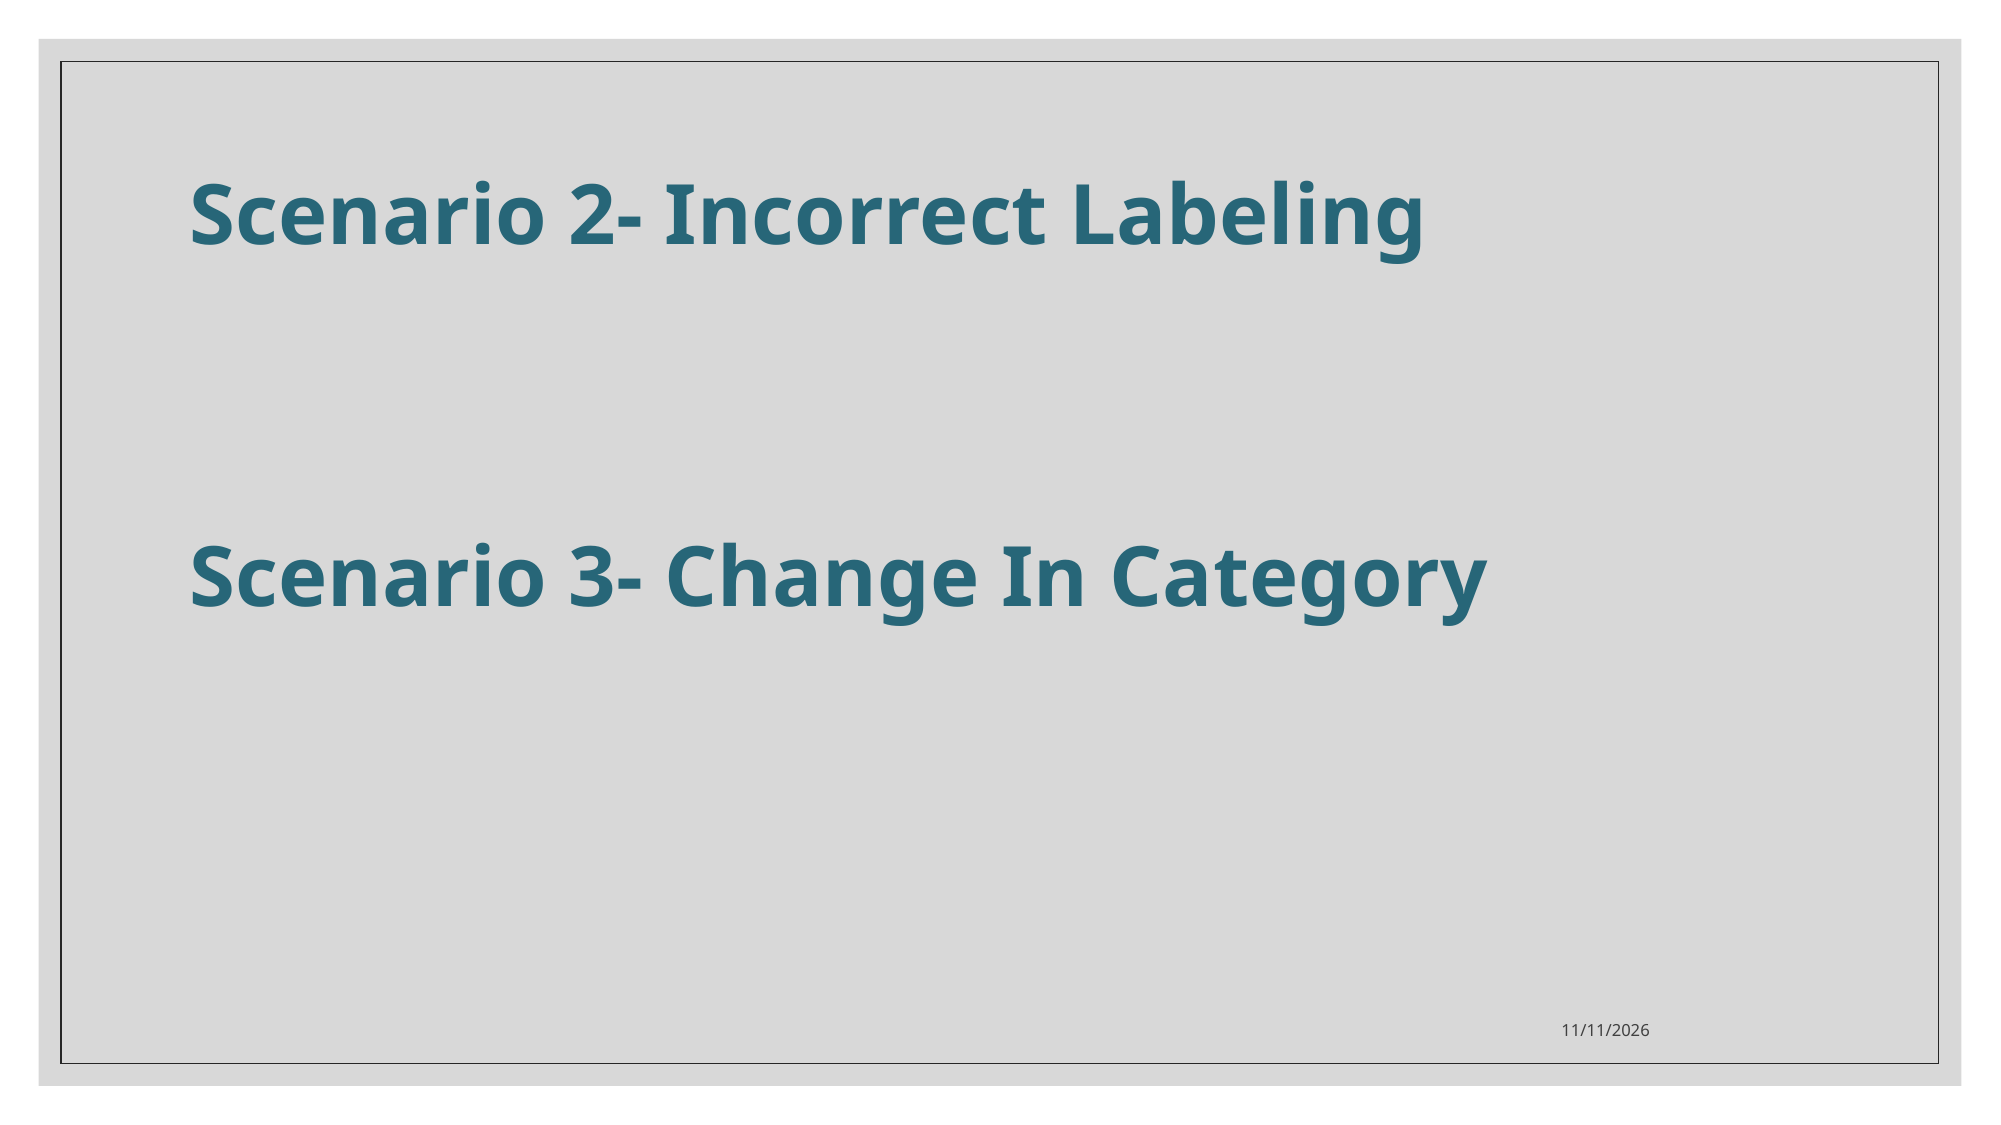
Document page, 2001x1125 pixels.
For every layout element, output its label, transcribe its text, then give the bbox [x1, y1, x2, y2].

text_box Scenario 3- Change In Category [174, 466, 1825, 692]
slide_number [1190, 990, 1665, 1050]
title Scenario 2- Incorrect Labeling [174, 105, 1825, 331]
